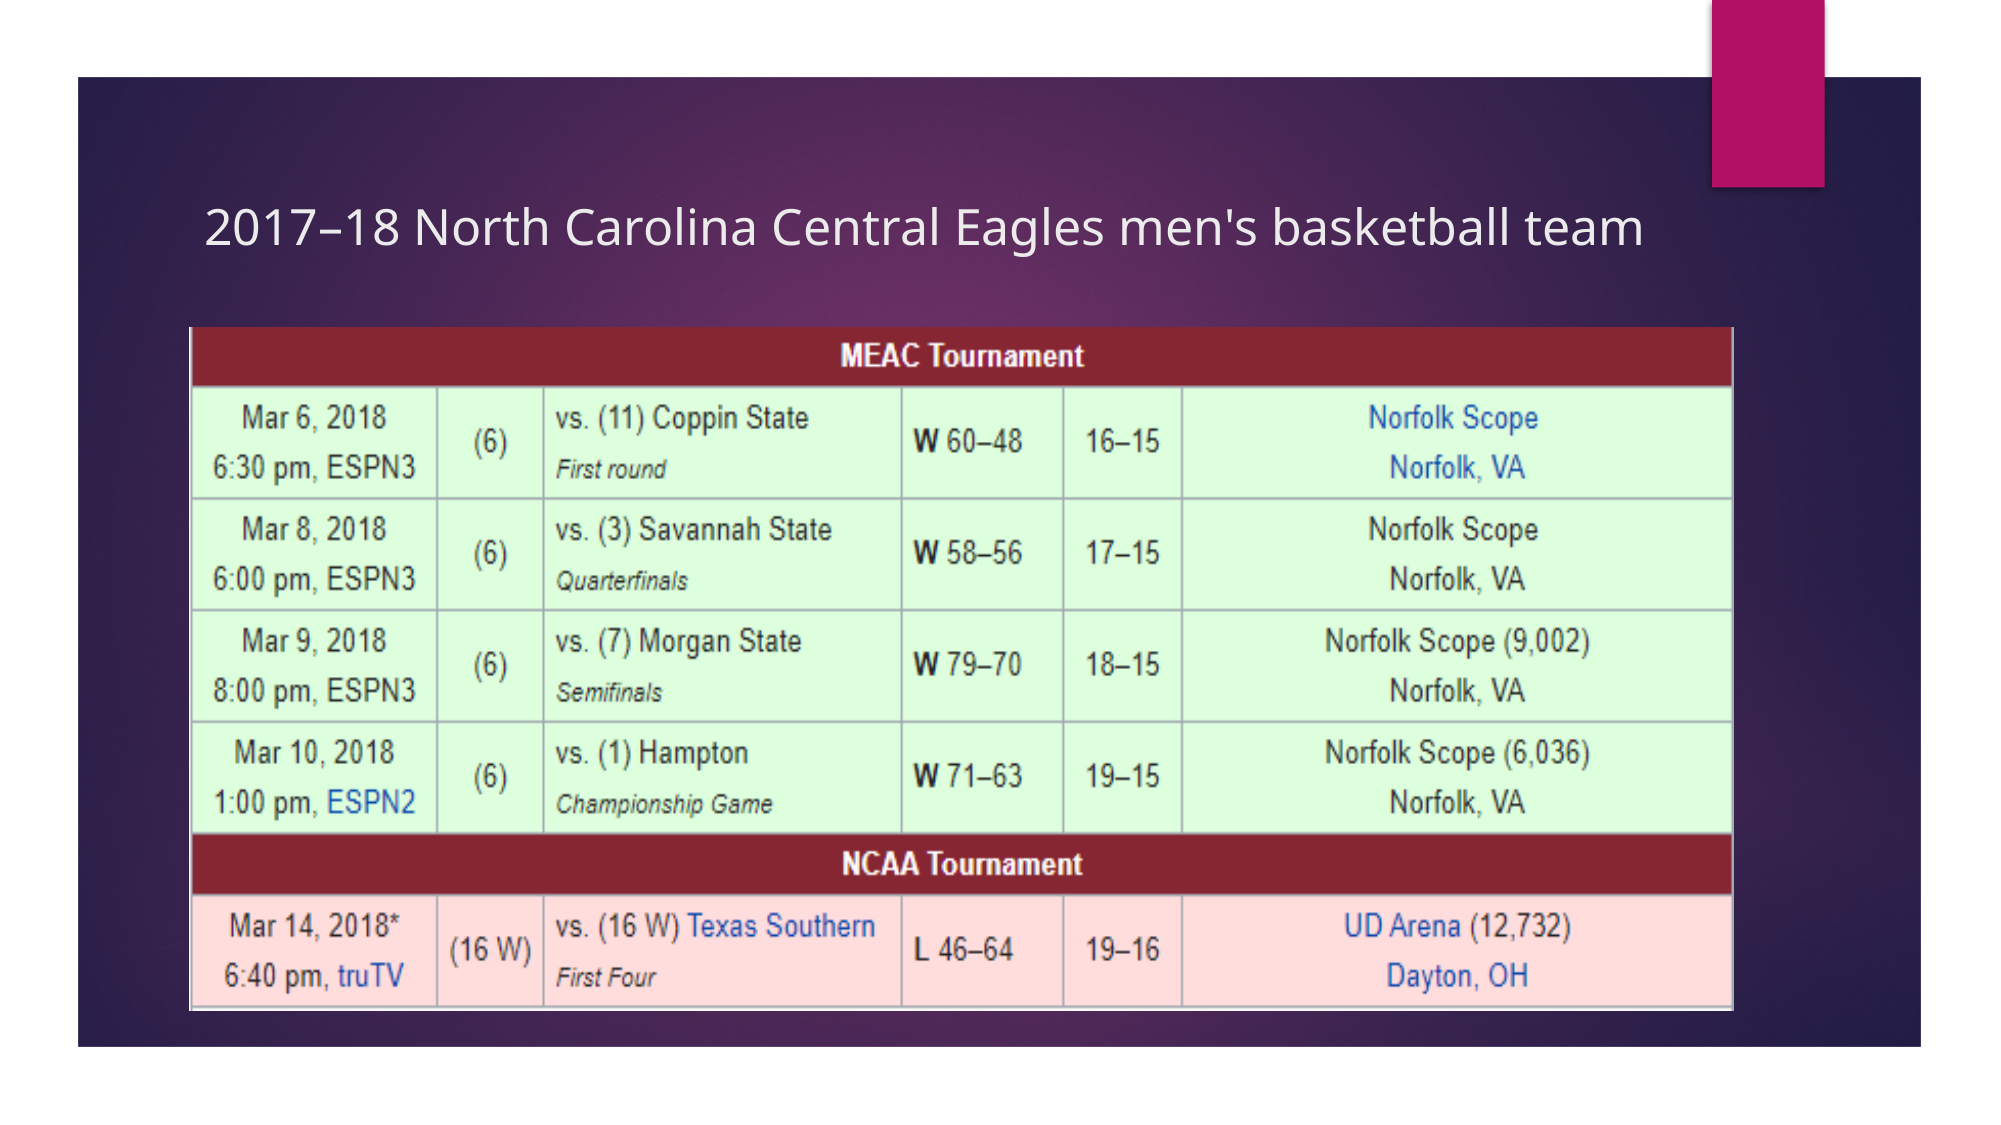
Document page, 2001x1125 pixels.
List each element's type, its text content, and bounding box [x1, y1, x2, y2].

title 2017–18 North Carolina Central Eagles men's basketball team [189, 139, 1734, 327]
picture [189, 327, 1734, 1011]
